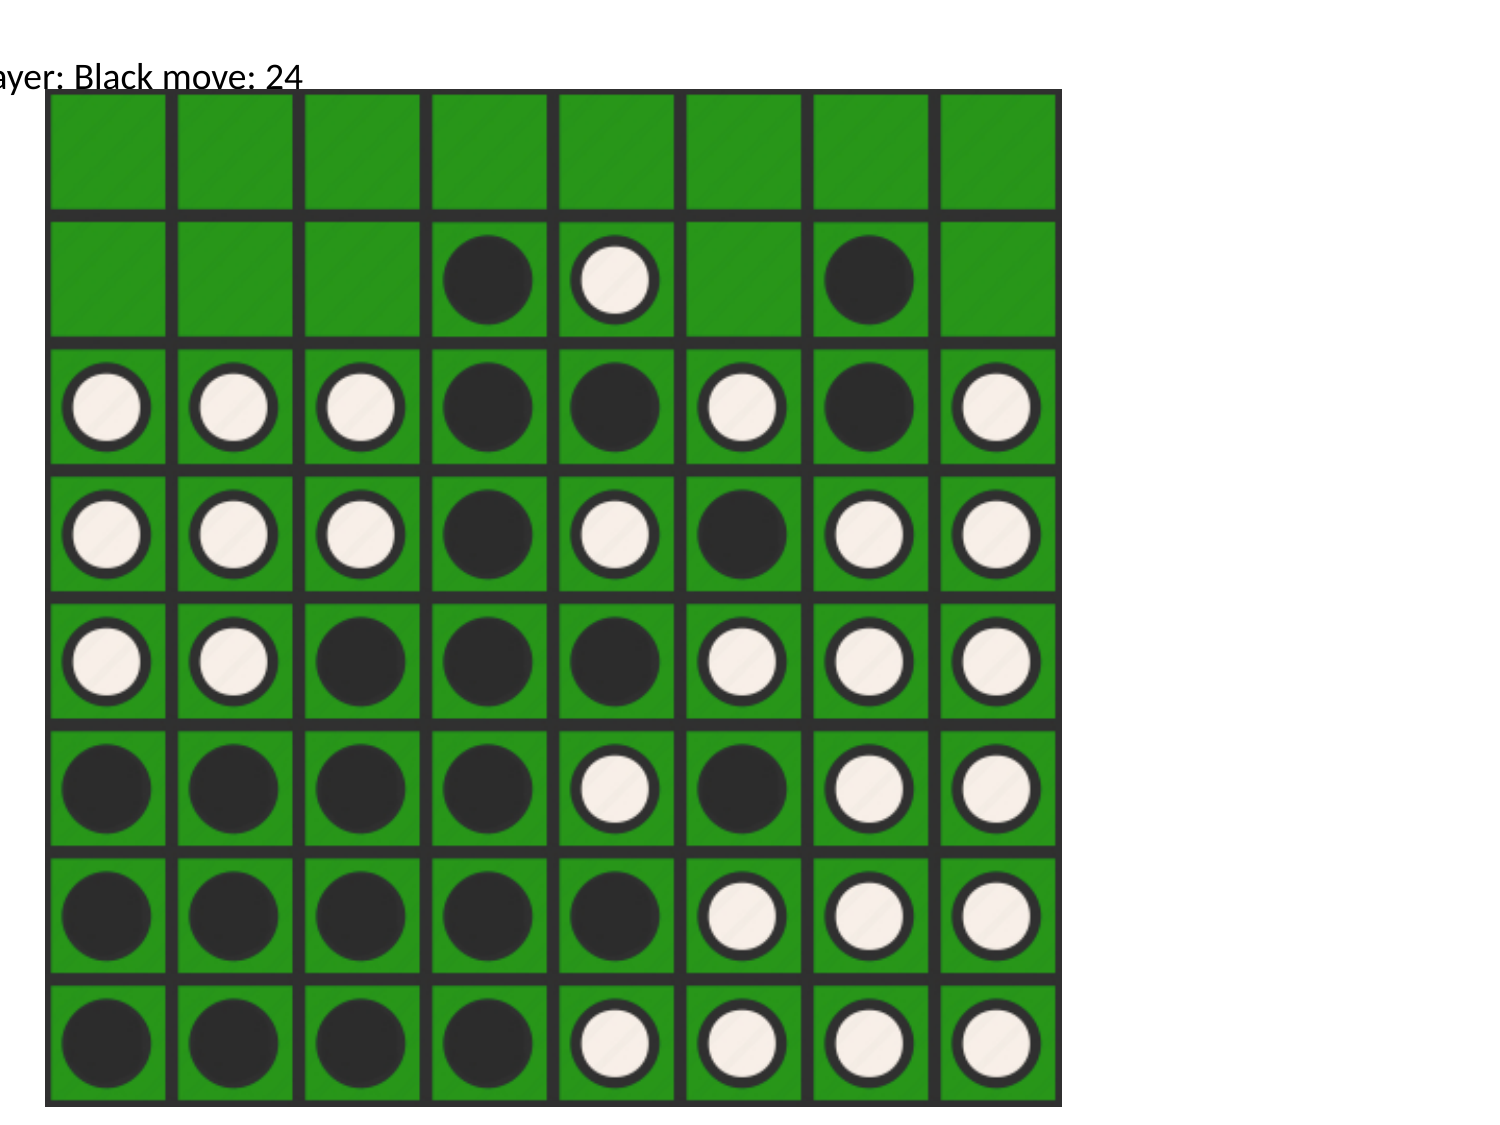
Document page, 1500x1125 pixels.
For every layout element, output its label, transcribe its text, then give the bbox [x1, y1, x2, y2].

picture [44, 89, 1062, 1107]
text_box turn: 47 player: Black move: 24 [0, 44, 319, 105]
